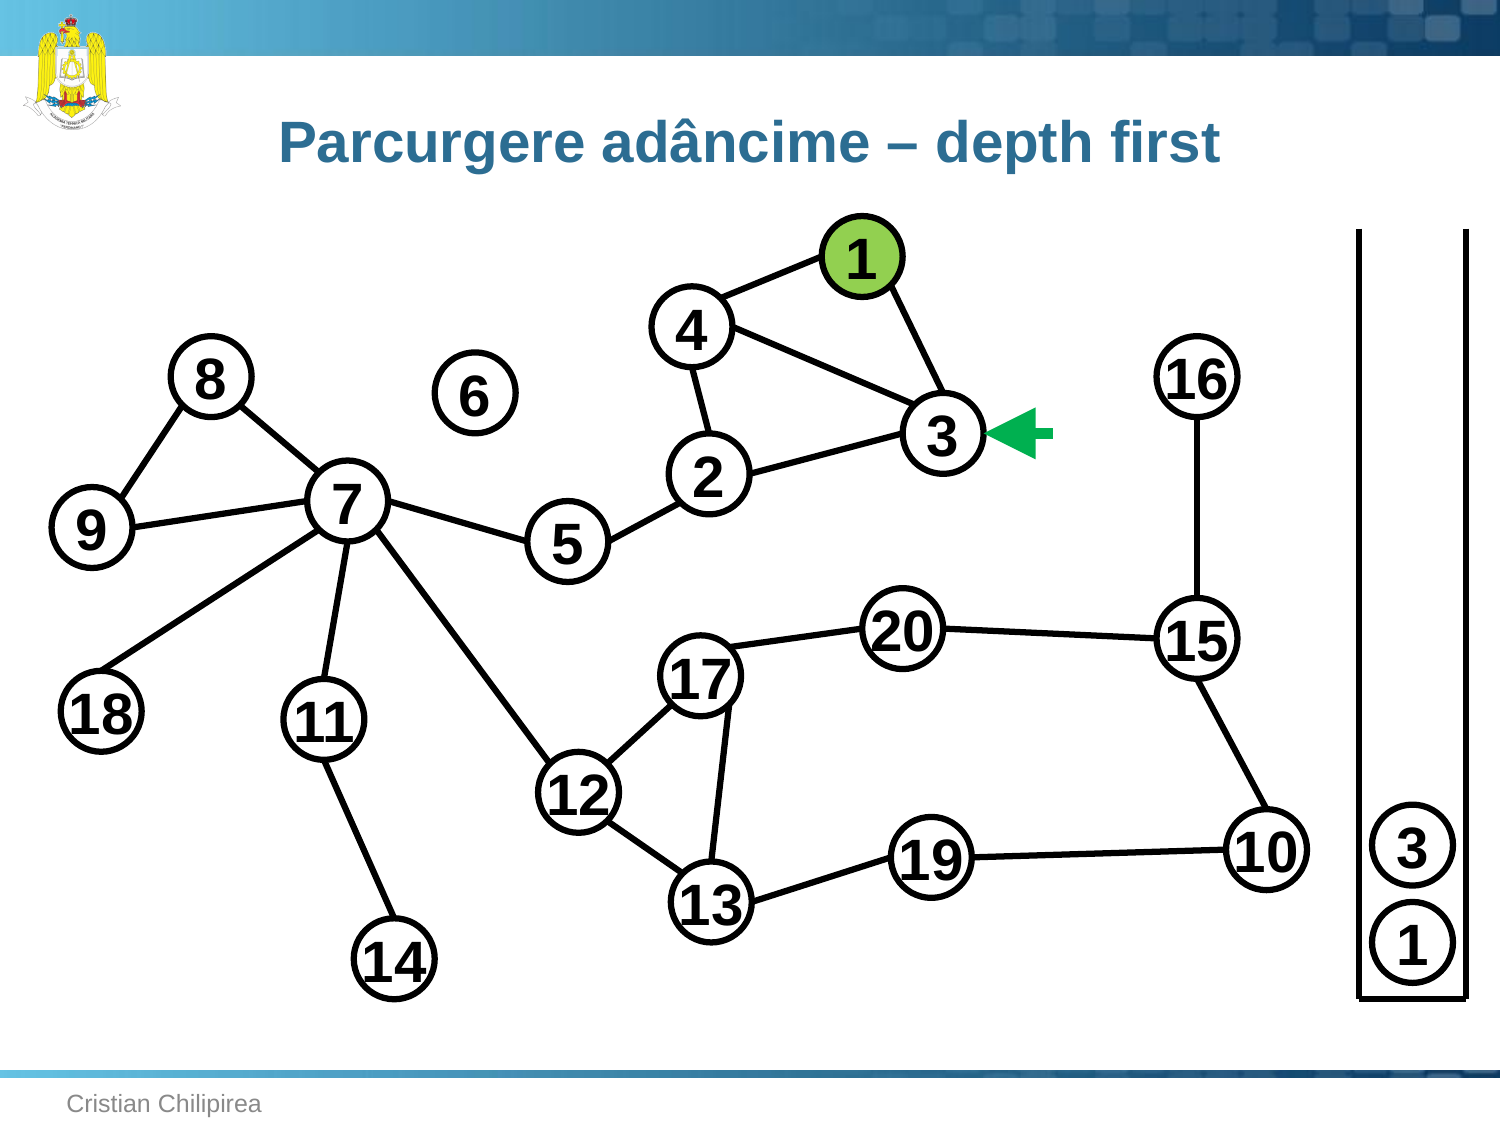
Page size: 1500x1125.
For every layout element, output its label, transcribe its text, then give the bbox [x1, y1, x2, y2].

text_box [606, 704, 673, 764]
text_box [749, 433, 903, 475]
text_box 20 [862, 588, 943, 670]
text_box 8 [170, 336, 252, 418]
footer Cristian Chilipirea [51, 1083, 1157, 1125]
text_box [720, 256, 822, 299]
text_box 12 [538, 751, 620, 833]
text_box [710, 704, 730, 862]
text_box 2 [668, 433, 749, 515]
text_box 14 [353, 918, 435, 1000]
text_box 13 [670, 862, 752, 943]
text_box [606, 820, 683, 874]
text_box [751, 857, 892, 903]
text_box 10 [1226, 809, 1308, 891]
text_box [1196, 678, 1267, 810]
text_box 7 [307, 460, 388, 542]
text_box 4 [651, 286, 733, 367]
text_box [100, 529, 320, 671]
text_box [728, 628, 863, 648]
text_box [239, 404, 320, 473]
picture [0, 1070, 1500, 1078]
text_box 1 [1372, 901, 1453, 983]
text_box 16 [1156, 336, 1238, 417]
picture [0, 0, 1500, 130]
title Parcurgere adâncime – depth first [51, 102, 1449, 178]
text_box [691, 367, 710, 434]
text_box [971, 849, 1227, 858]
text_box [942, 628, 1157, 639]
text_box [132, 500, 308, 528]
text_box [375, 529, 551, 764]
text_box 9 [51, 487, 127, 568]
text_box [732, 326, 915, 405]
text_box 3 [902, 393, 984, 474]
text_box 17 [660, 635, 742, 717]
text_box 3 [1372, 804, 1453, 886]
text_box 18 [60, 671, 142, 752]
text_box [890, 284, 944, 394]
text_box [607, 502, 681, 542]
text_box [323, 541, 348, 680]
text_box 19 [891, 816, 971, 898]
text_box 11 [283, 680, 365, 760]
text_box 5 [533, 501, 608, 582]
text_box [387, 500, 528, 528]
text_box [120, 404, 183, 500]
text_box 6 [434, 352, 516, 434]
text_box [323, 759, 395, 919]
text_box 1 [821, 216, 903, 297]
text_box 15 [1157, 598, 1238, 679]
